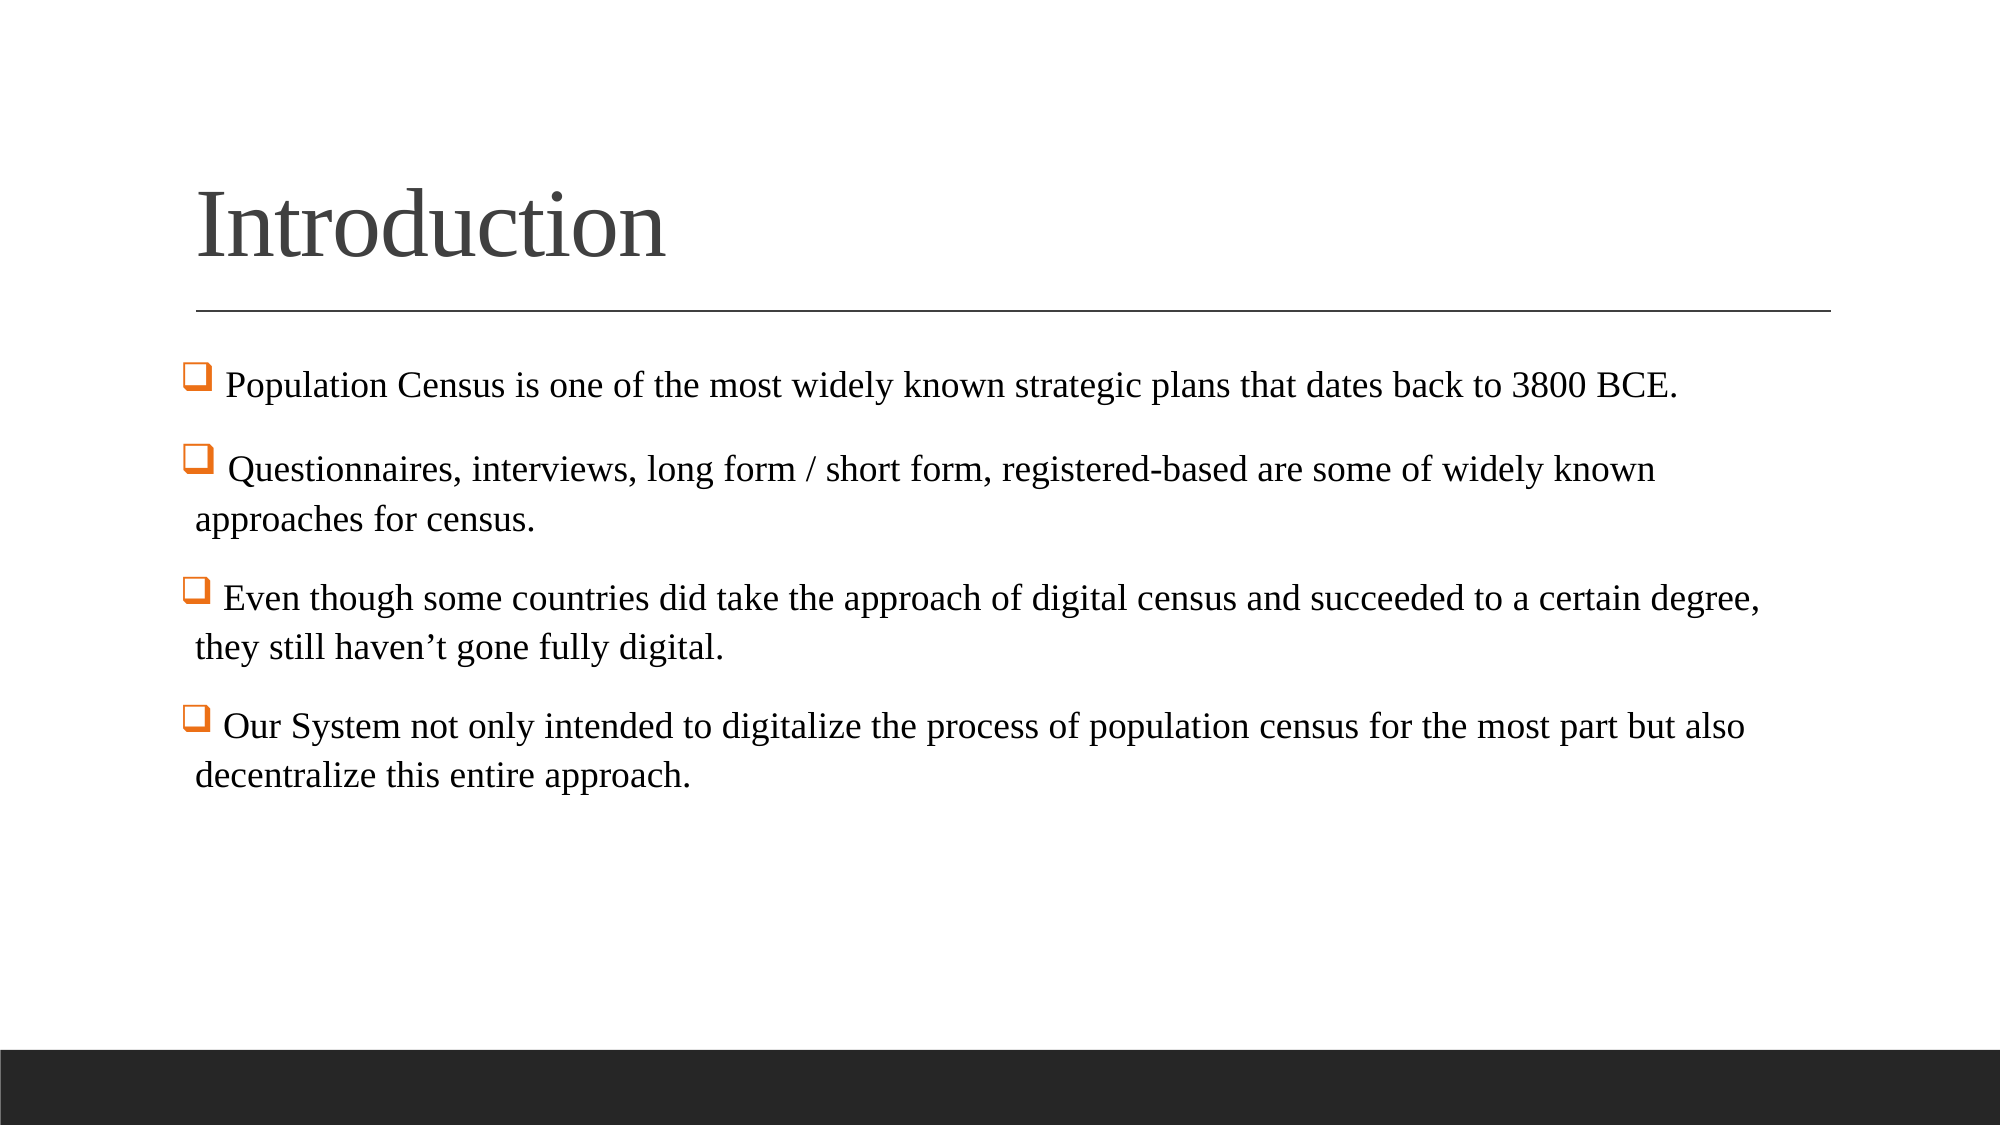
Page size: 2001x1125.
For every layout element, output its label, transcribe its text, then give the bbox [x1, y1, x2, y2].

title Introduction [180, 47, 1830, 285]
list Population Census is one of the most widely known strategic plans that dates back to 3800 BCE. Questionnaires, interviews, long form / short form, registered-based are some of widely known approaches for census. Even though some countries did take the approach of digital census and succeeded to a certain degree, they still haven’t gone fully digital. Our System not only intended to digitalize the process of population census for the most part but also decentralize this entire approach. [180, 345, 1830, 963]
